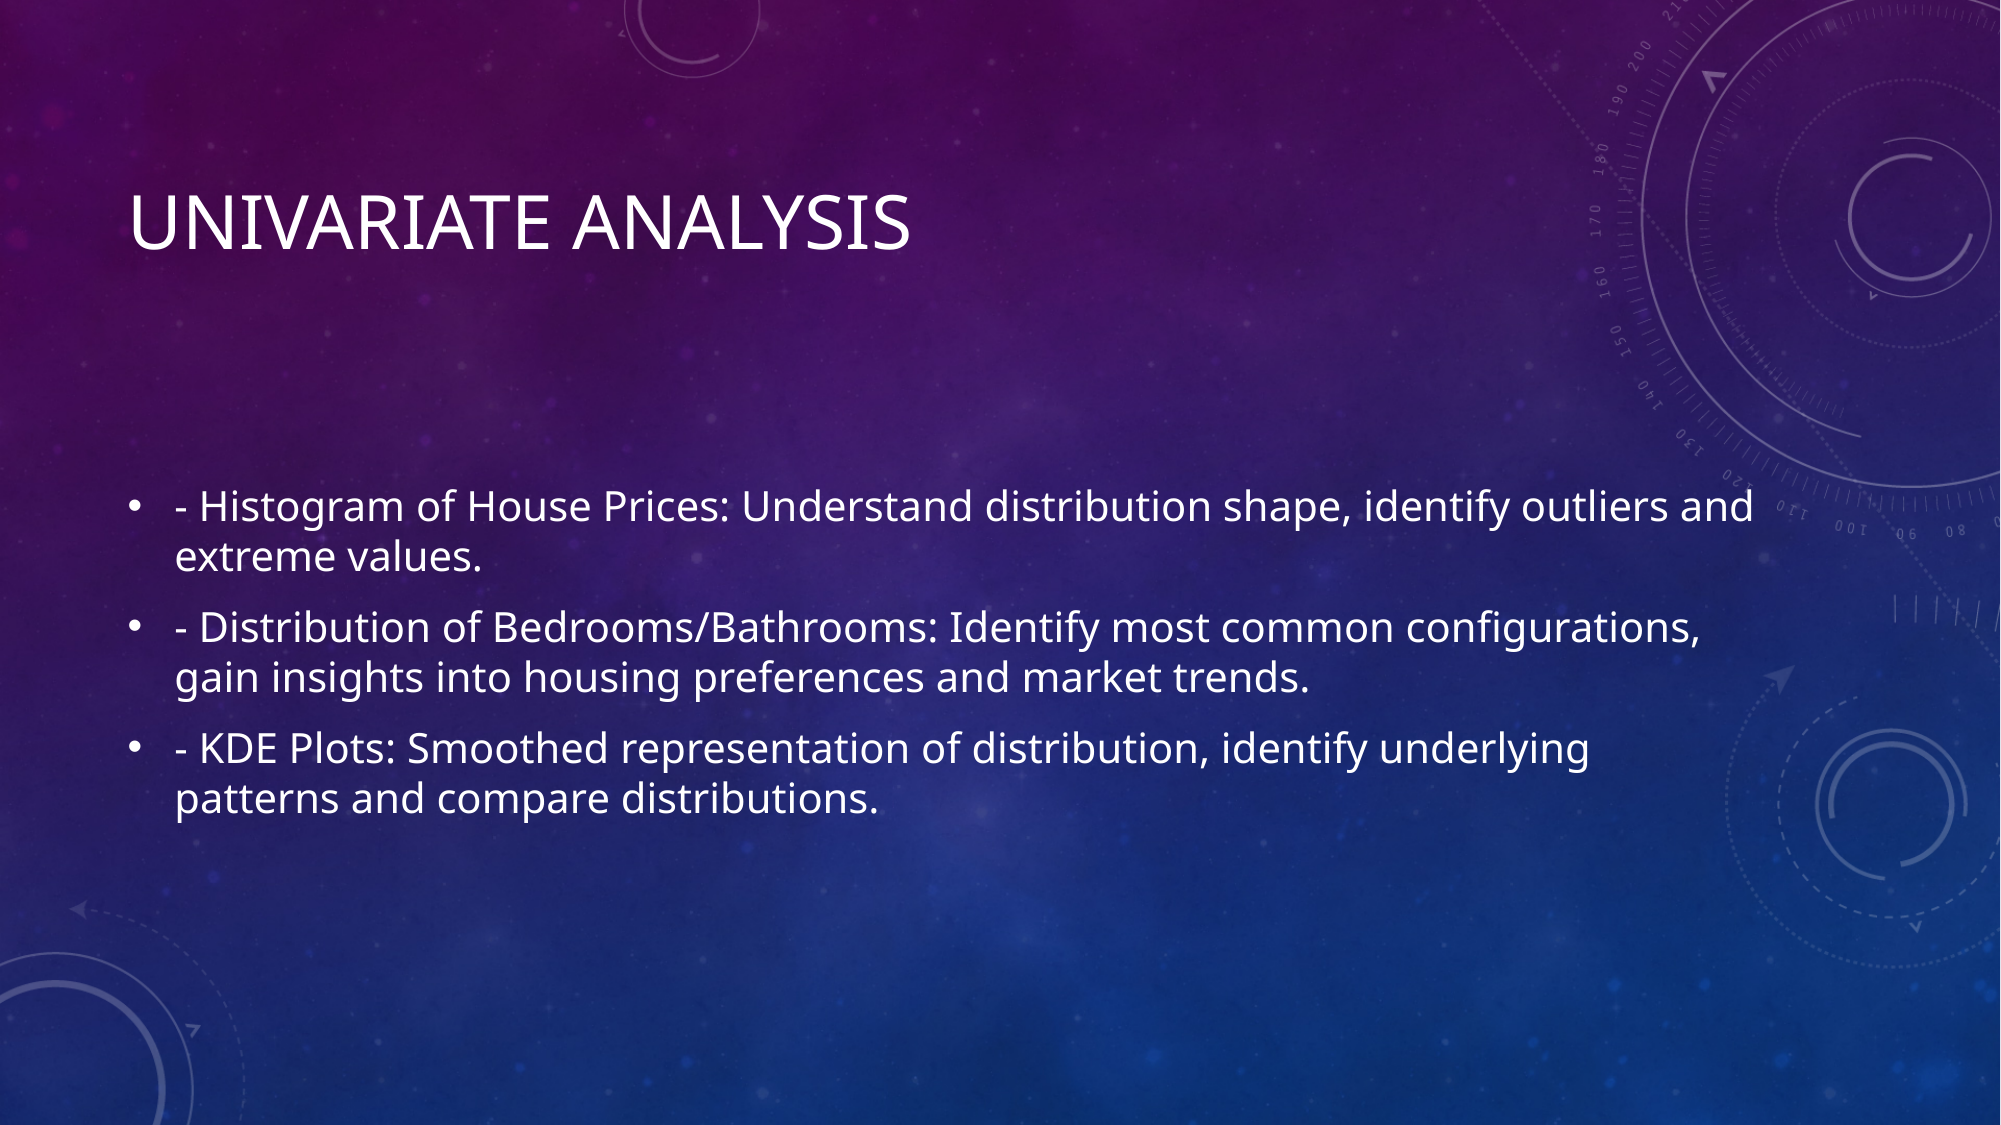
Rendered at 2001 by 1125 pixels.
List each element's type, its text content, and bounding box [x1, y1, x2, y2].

list - Histogram of House Prices: Understand distribution shape, identify outliers and extreme values. - Distribution of Bedrooms/Bathrooms: Identify most common configurations, gain insights into housing preferences and market trends. - KDE Plots: Smoothed representation of distribution, identify underlying patterns and compare distributions. [112, 351, 1775, 950]
title Univariate Analysis [112, 99, 1775, 339]
picture [0, 0, 2001, 1125]
